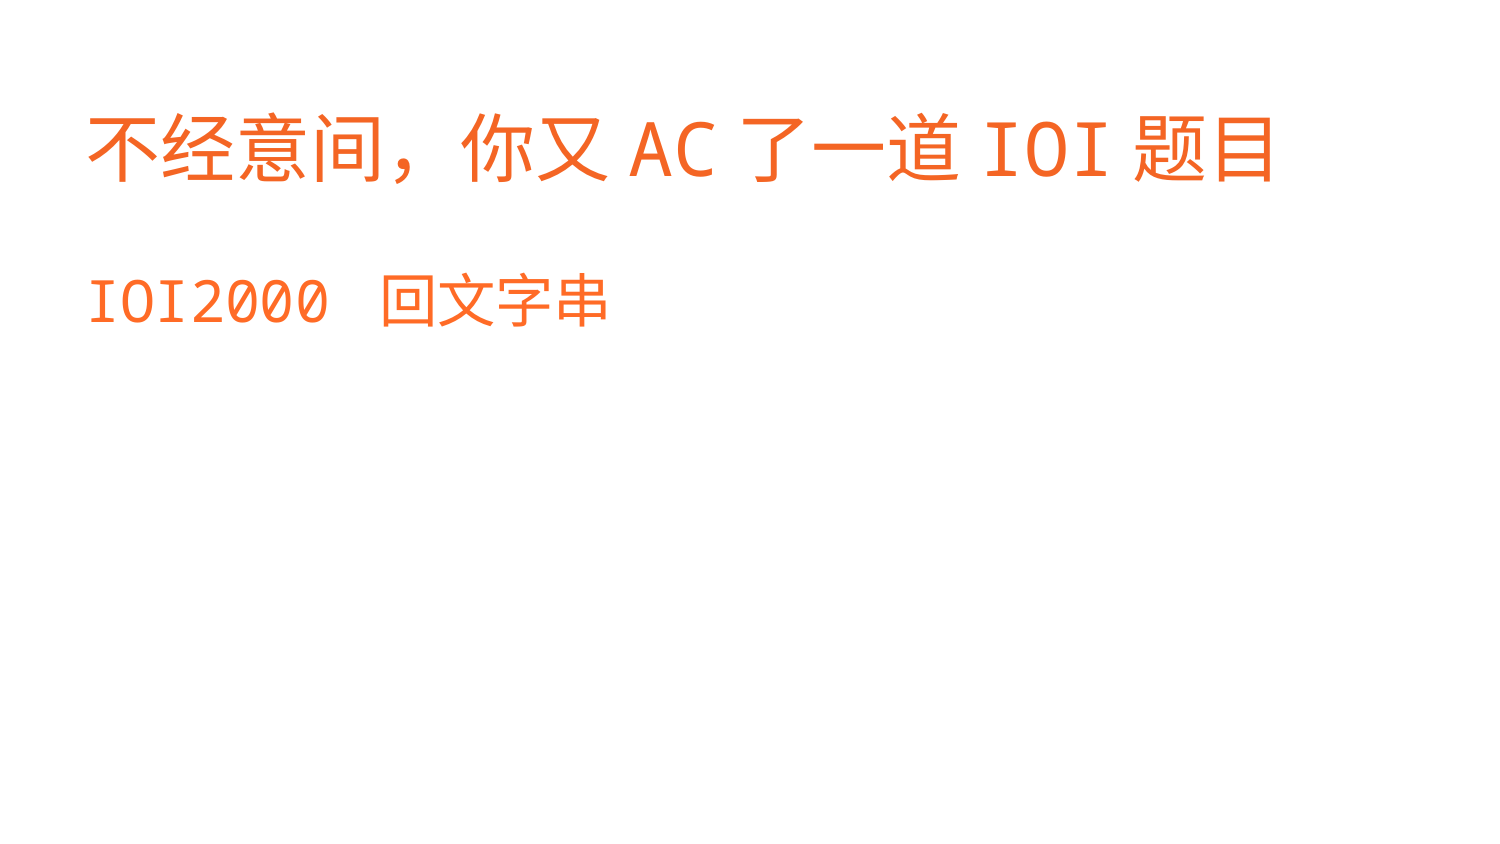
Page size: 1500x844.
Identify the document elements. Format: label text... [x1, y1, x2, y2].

text_box 不经意间，你又AC了一道IOI题目 [70, 94, 1327, 199]
text_box IOI2000 回文字串 [70, 256, 1108, 750]
